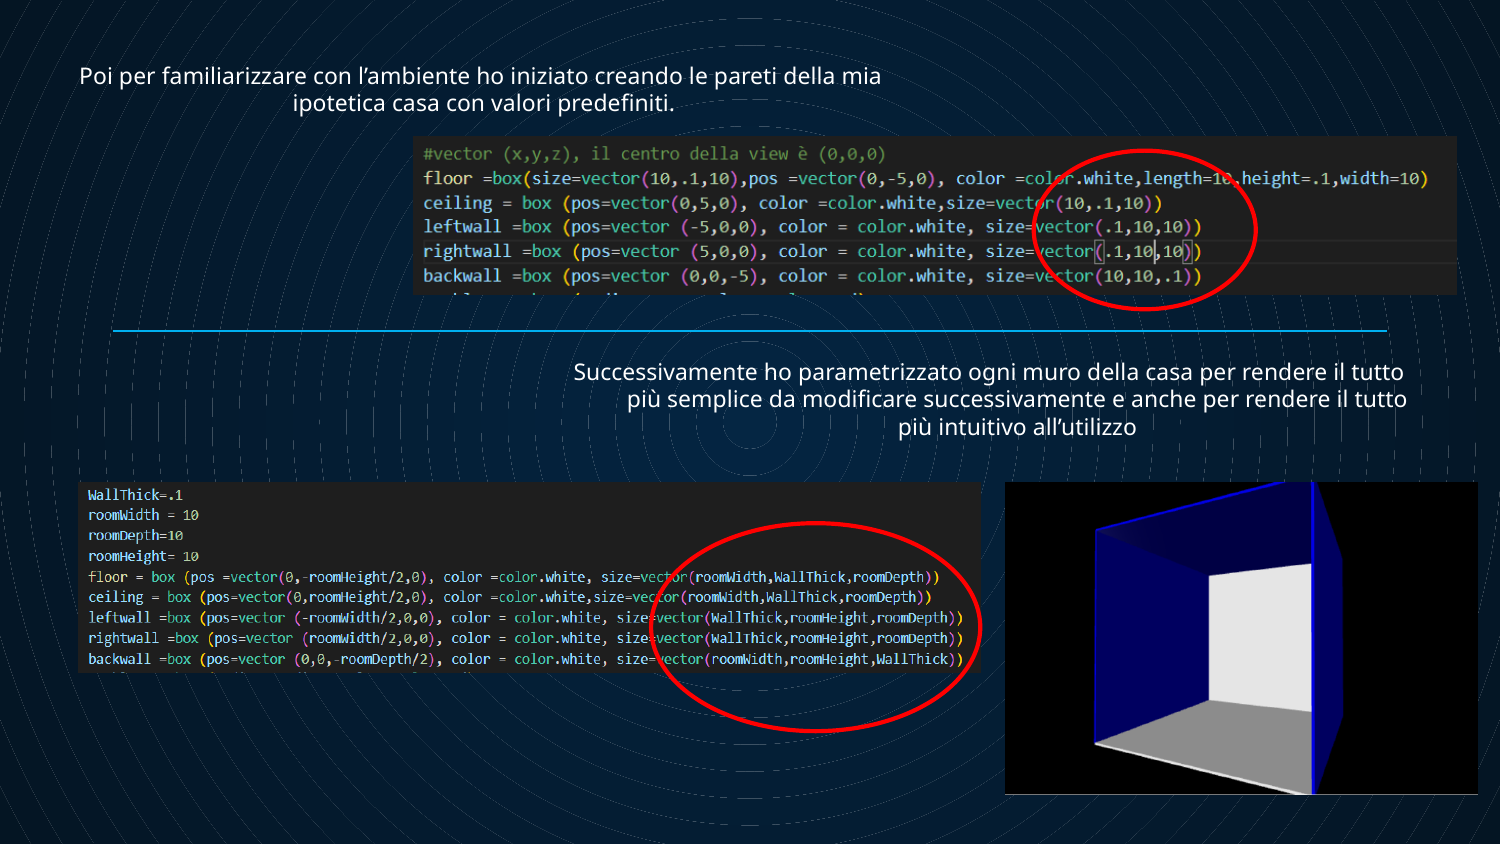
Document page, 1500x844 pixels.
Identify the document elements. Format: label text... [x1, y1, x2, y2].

picture [1004, 482, 1478, 795]
picture [77, 482, 981, 674]
picture [413, 135, 1457, 295]
text_box [671, 681, 960, 734]
subtitle Poi per familiarizzare con l’ambiente ho iniziato creando le pareti della mia ipotetica casa con valori predefiniti. [23, 46, 926, 157]
text_box Successivamente ho parametrizzato ogni muro della casa per rendere il tutto più semplice da modificare successivamente e anche per rendere il tutto più intuitivo all’utilizzo [529, 342, 1432, 454]
text_box [1094, 303, 1195, 312]
